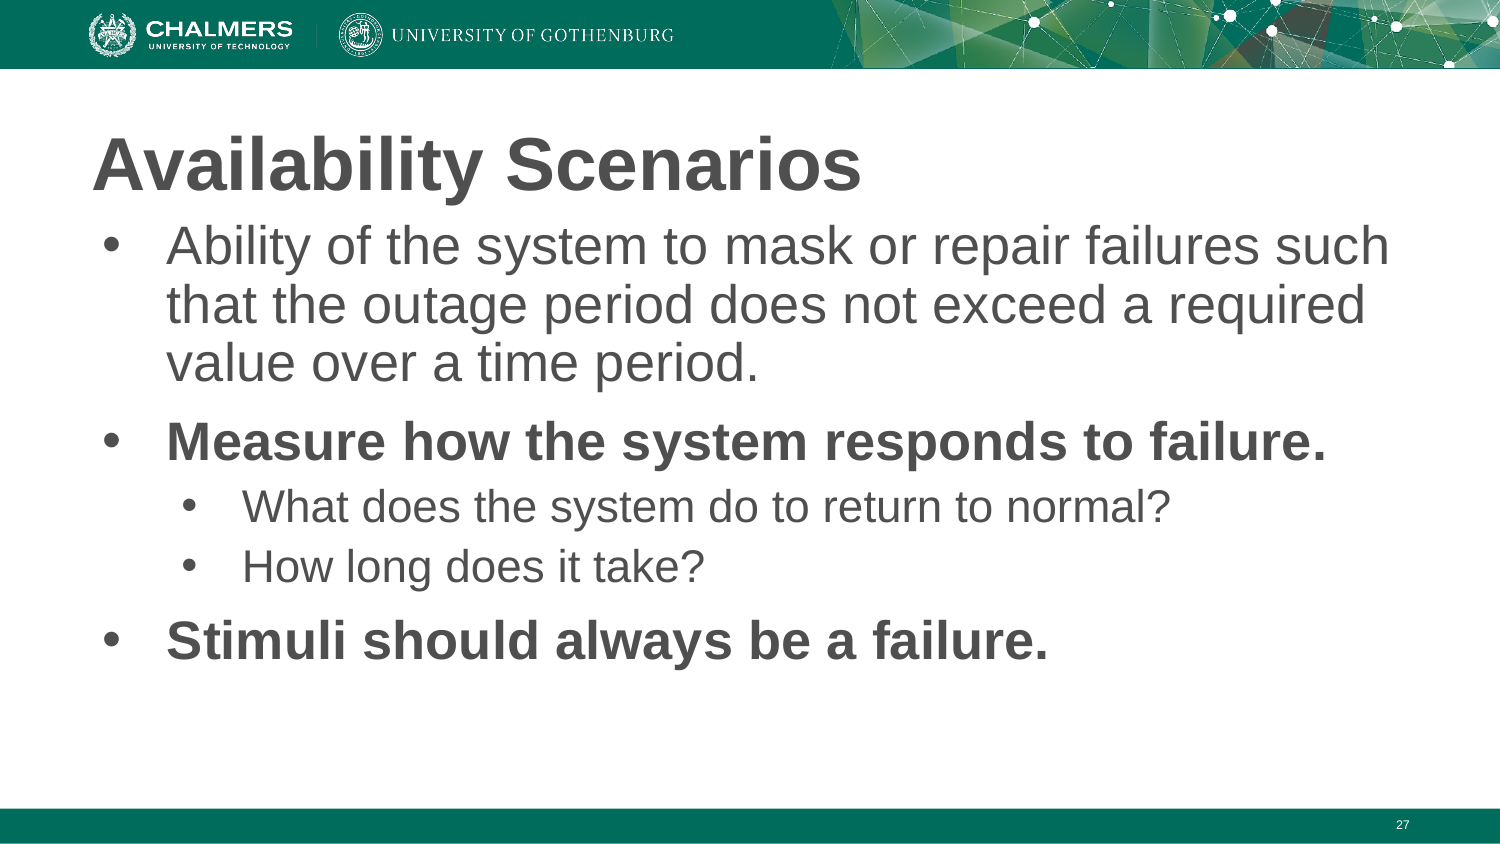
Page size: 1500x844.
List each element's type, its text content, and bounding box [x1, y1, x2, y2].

slide_number ‹#› [1074, 809, 1425, 844]
list Ability of the system to mask or repair failures such that the outage period does not exceed a required value over a time period. Measure how the system responds to failure. What does the system do to return to normal? How long does it take? Stimuli should always be a failure. [76, 210, 1425, 782]
picture [759, 0, 1500, 68]
title Availability Scenarios [76, 100, 1425, 210]
picture [64, 0, 696, 85]
